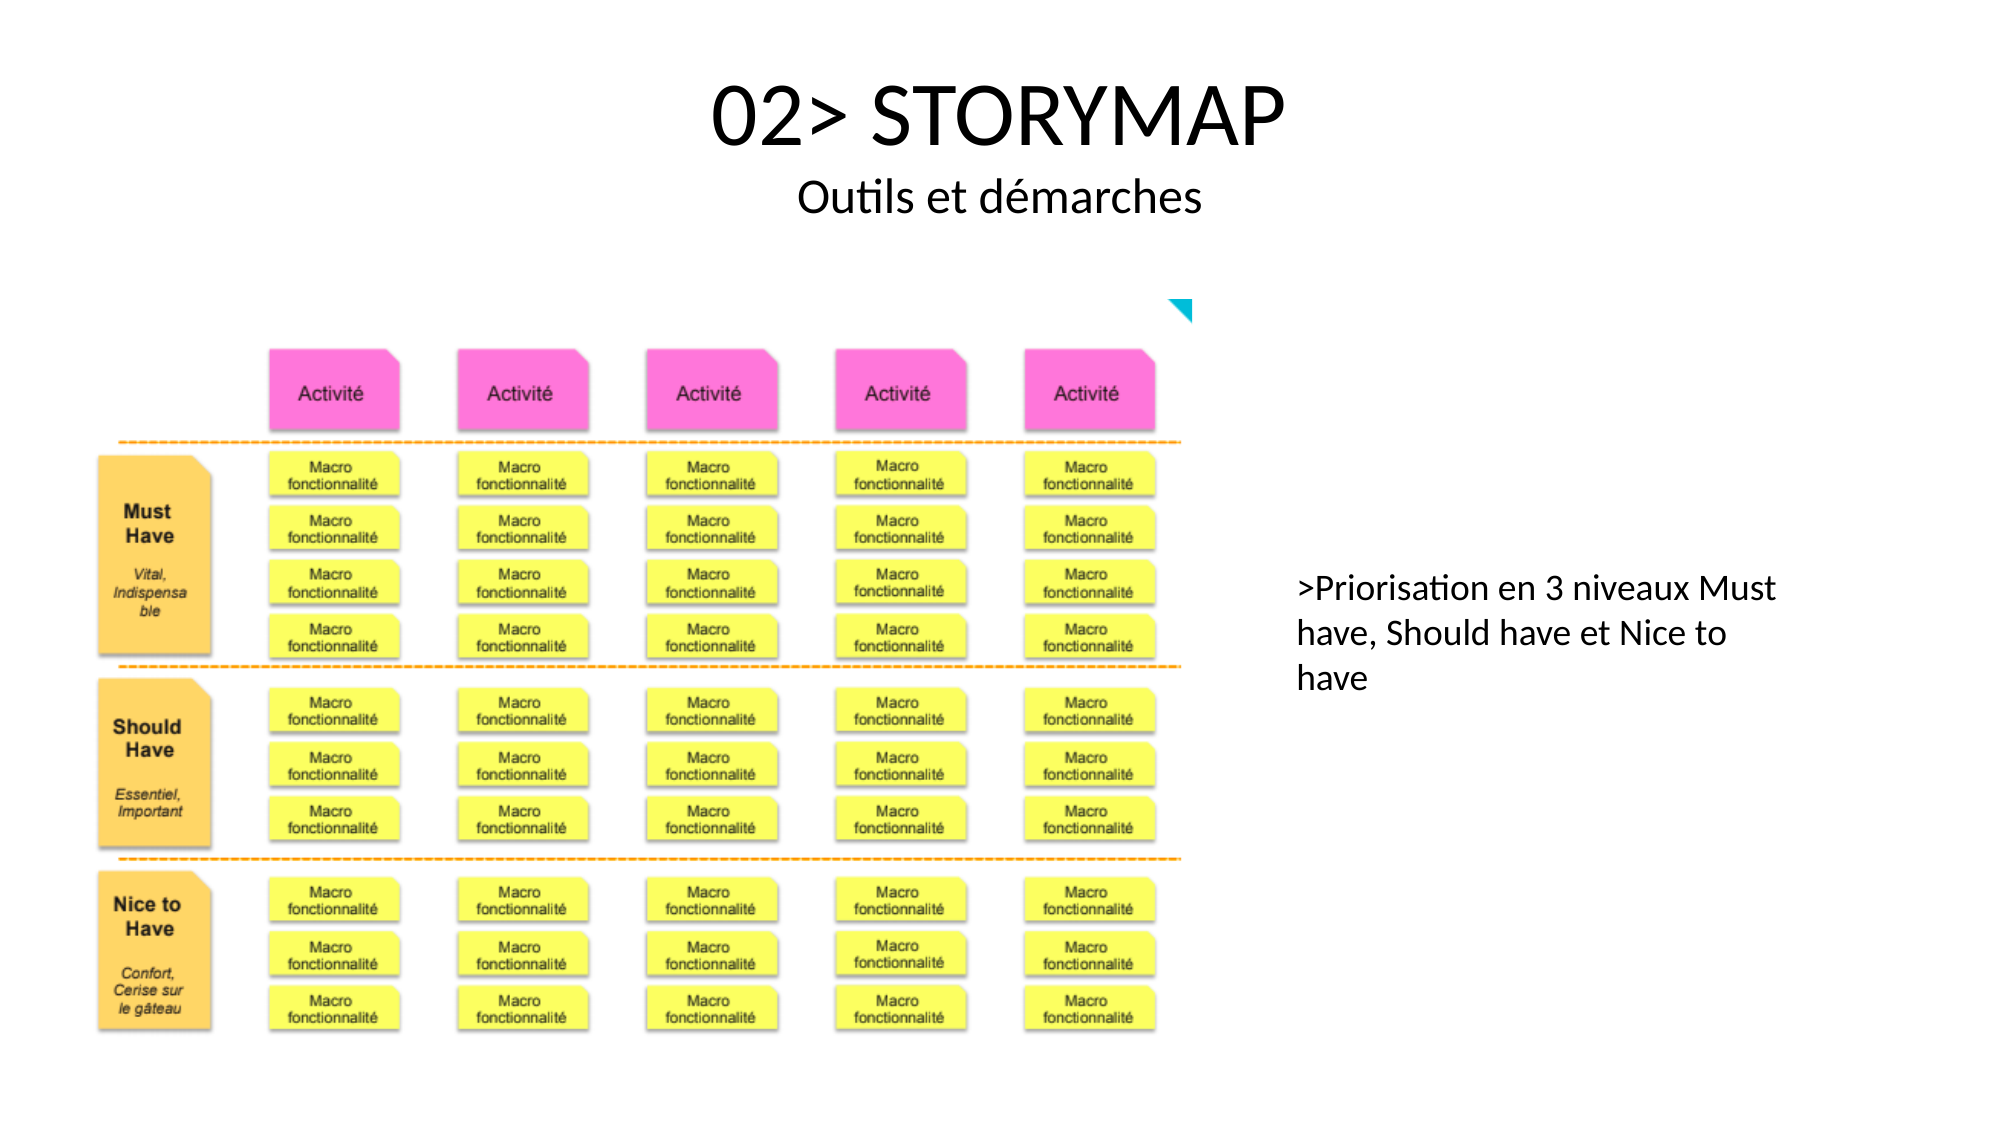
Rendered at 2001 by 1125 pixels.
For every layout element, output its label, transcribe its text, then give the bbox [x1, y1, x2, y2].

text_box >Priorisation en 3 niveaux Must have, Should have et Nice to have [1281, 510, 1802, 751]
title 02> STORYMAP Outils et démarches [99, 45, 1900, 233]
picture [71, 299, 1193, 1066]
